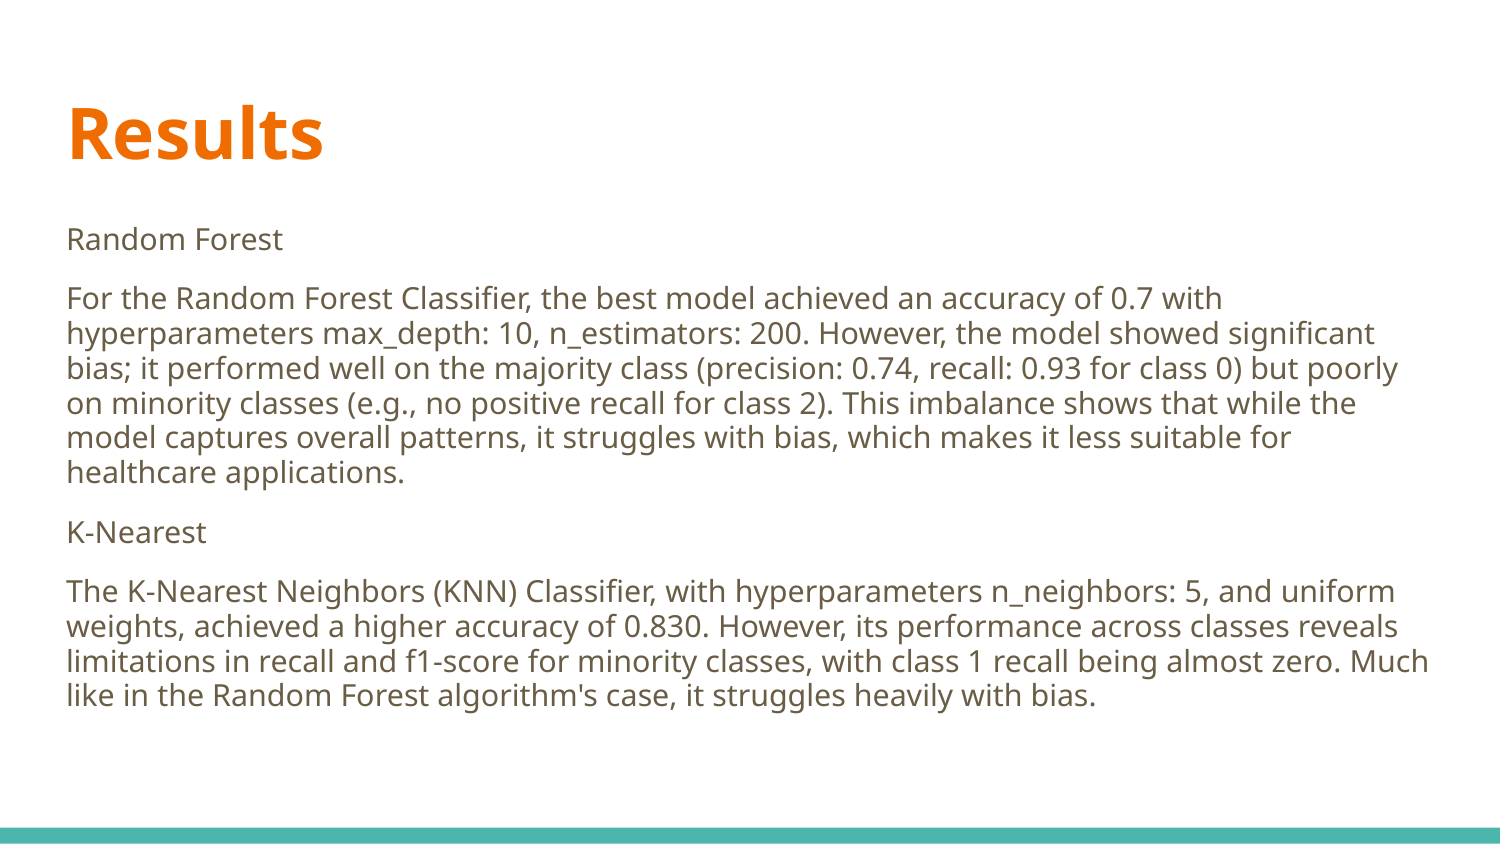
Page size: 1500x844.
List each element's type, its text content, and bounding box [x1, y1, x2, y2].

title Results [51, 72, 1449, 189]
list Random Forest For the Random Forest Classifier, the best model achieved an accuracy of 0.7 with hyperparameters max_depth: 10, n_estimators: 200. However, the model showed significant bias; it performed well on the majority class (precision: 0.74, recall: 0.93 for class 0) but poorly on minority classes (e.g., no positive recall for class 2). This imbalance shows that while the model captures overall patterns, it struggles with bias, which makes it less suitable for healthcare applications. K-Nearest The K-Nearest Neighbors (KNN) Classifier, with hyperparameters n_neighbors: 5, and uniform weights, achieved a higher accuracy of 0.830. However, its performance across classes reveals limitations in recall and f1-score for minority classes, with class 1 recall being almost zero. Much like in the Random Forest algorithm's case, it struggles heavily with bias. [51, 207, 1449, 750]
